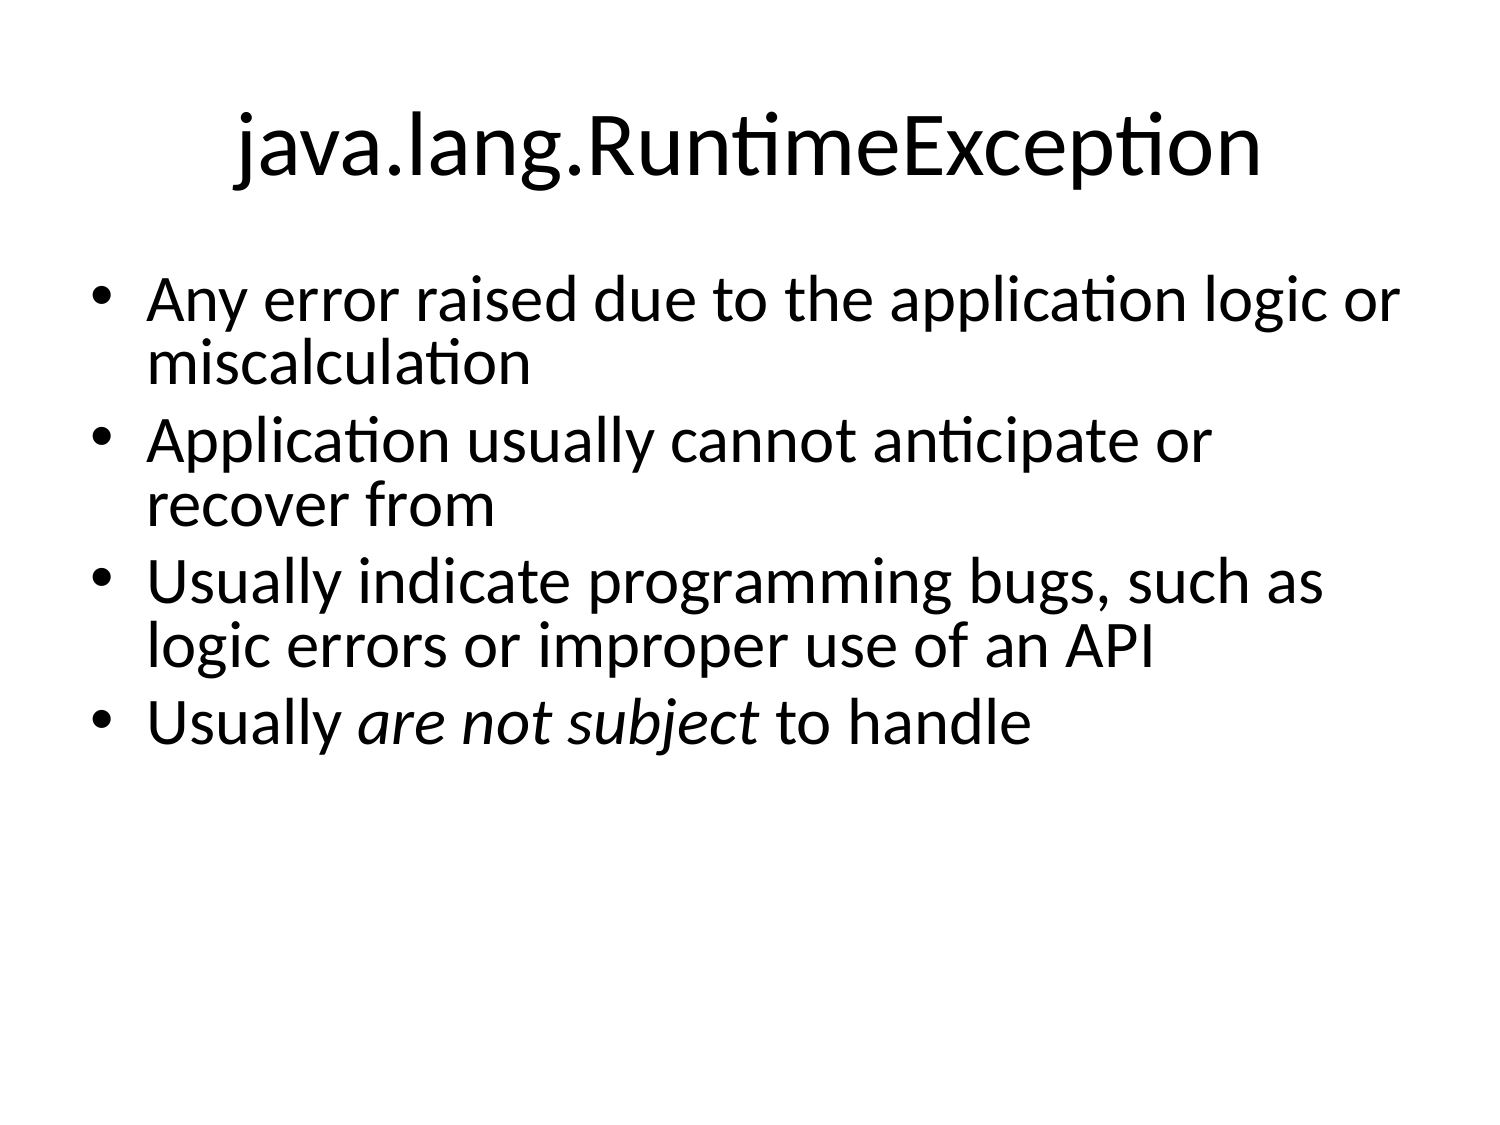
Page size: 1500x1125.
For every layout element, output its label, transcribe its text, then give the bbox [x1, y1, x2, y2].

title java.lang.RuntimeException [75, 45, 1425, 233]
list Any error raised due to the application logic or miscalculation Application usually cannot anticipate or recover from Usually indicate programming bugs, such as logic errors or improper use of an API Usually are not subject to handle [75, 262, 1425, 1005]
